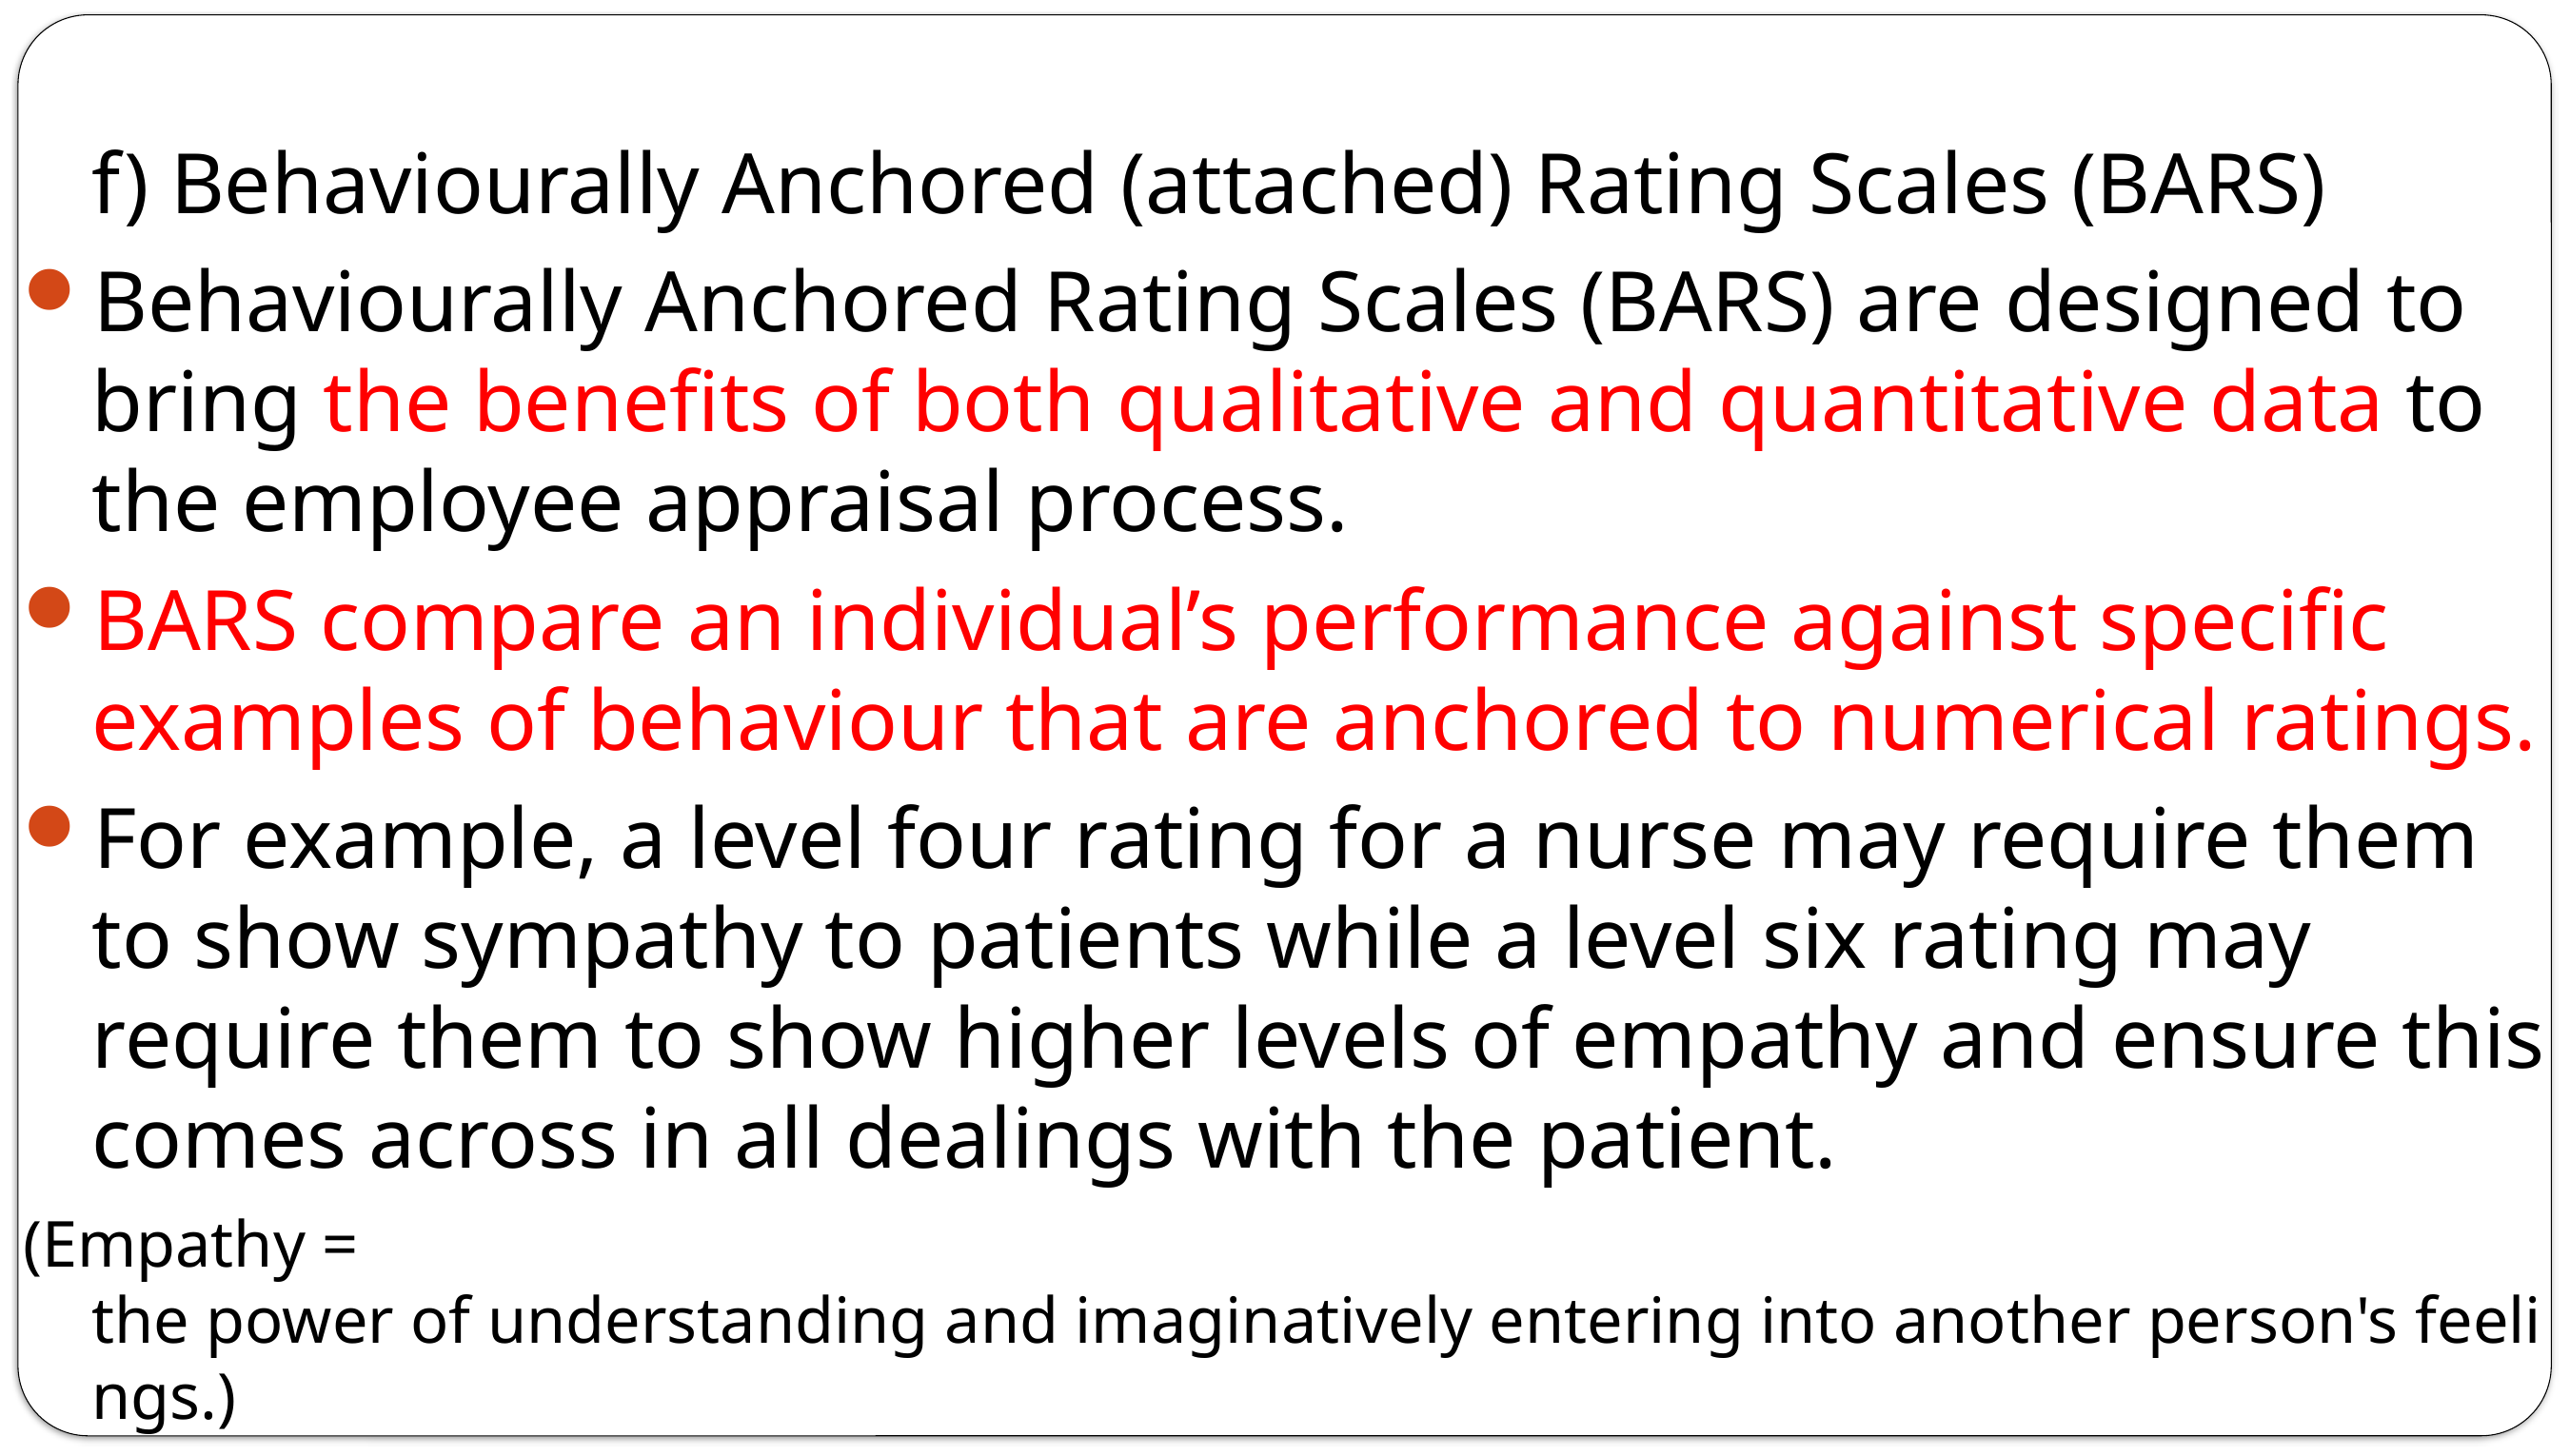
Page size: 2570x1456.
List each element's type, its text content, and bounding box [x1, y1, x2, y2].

list f) Behaviourally Anchored (attached) Rating Scales (BARS) Behaviourally Anchored Rating Scales (BARS) are designed to bring the benefits of both qualitative and quantitative data to the employee appraisal process. BARS compare an individual’s performance against specific examples of behaviour that are anchored to numerical ratings. For example, a level four rating for a nurse may require them to show sympathy to patients while a level six rating may require them to show higher levels of empathy and ensure this comes across in all dealings with the patient. (Empathy = the power of understanding and imaginatively entering into another person's feelings.) [0, 0, 2570, 1456]
